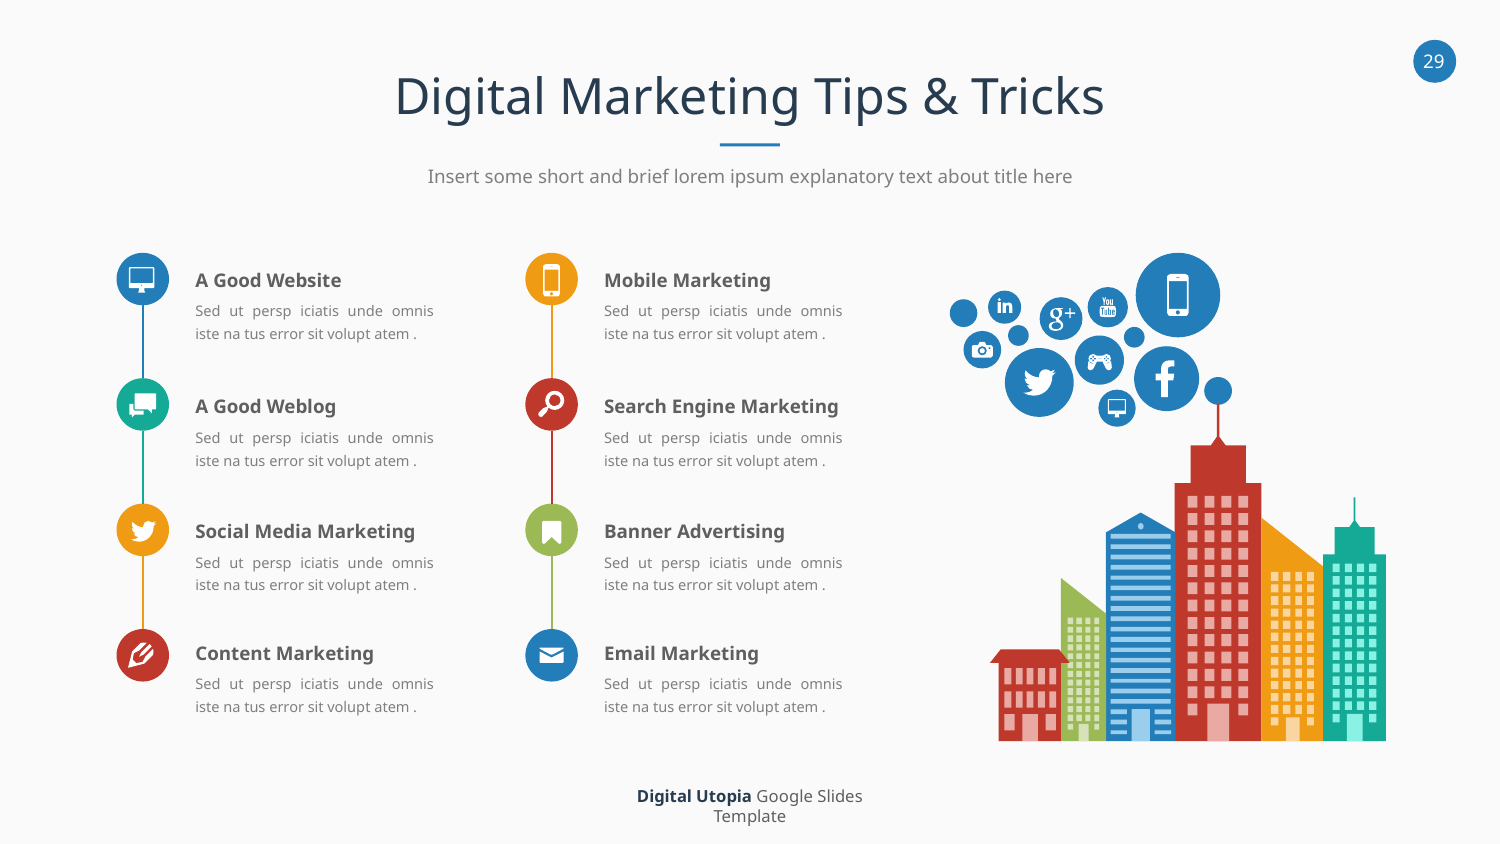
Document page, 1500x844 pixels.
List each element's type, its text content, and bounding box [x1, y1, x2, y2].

text_box Sed ut persp iciatis unde omnis iste na tus error sit volupt atem . [195, 669, 434, 716]
text_box Email Marketing [604, 641, 843, 665]
text_box Banner Advertising [604, 520, 843, 543]
text_box Sed ut persp iciatis unde omnis iste na tus error sit volupt atem . [604, 423, 843, 470]
list Insert some short and brief lorem ipsum explanatory text about title here [112, 164, 1388, 190]
text_box Social Media Marketing [195, 520, 434, 543]
text_box Sed ut persp iciatis unde omnis iste na tus error sit volupt atem . [195, 548, 434, 595]
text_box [949, 252, 1233, 428]
text_box Sed ut persp iciatis unde omnis iste na tus error sit volupt atem . [195, 423, 434, 470]
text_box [989, 403, 1387, 742]
text_box Search Engine Marketing [604, 395, 843, 418]
text_box Sed ut persp iciatis unde omnis iste na tus error sit volupt atem . [604, 548, 843, 595]
text_box Mobile Marketing [604, 268, 843, 292]
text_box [116, 252, 170, 682]
text_box A Good Website [195, 268, 434, 292]
list Digital Marketing Tips & Tricks [112, 64, 1388, 131]
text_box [525, 252, 579, 682]
text_box Sed ut persp iciatis unde omnis iste na tus error sit volupt atem . [195, 296, 434, 343]
text_box Content Marketing [195, 641, 434, 665]
text_box Sed ut persp iciatis unde omnis iste na tus error sit volupt atem . [604, 669, 843, 716]
text_box A Good Weblog [195, 395, 434, 418]
text_box Sed ut persp iciatis unde omnis iste na tus error sit volupt atem . [604, 296, 843, 343]
